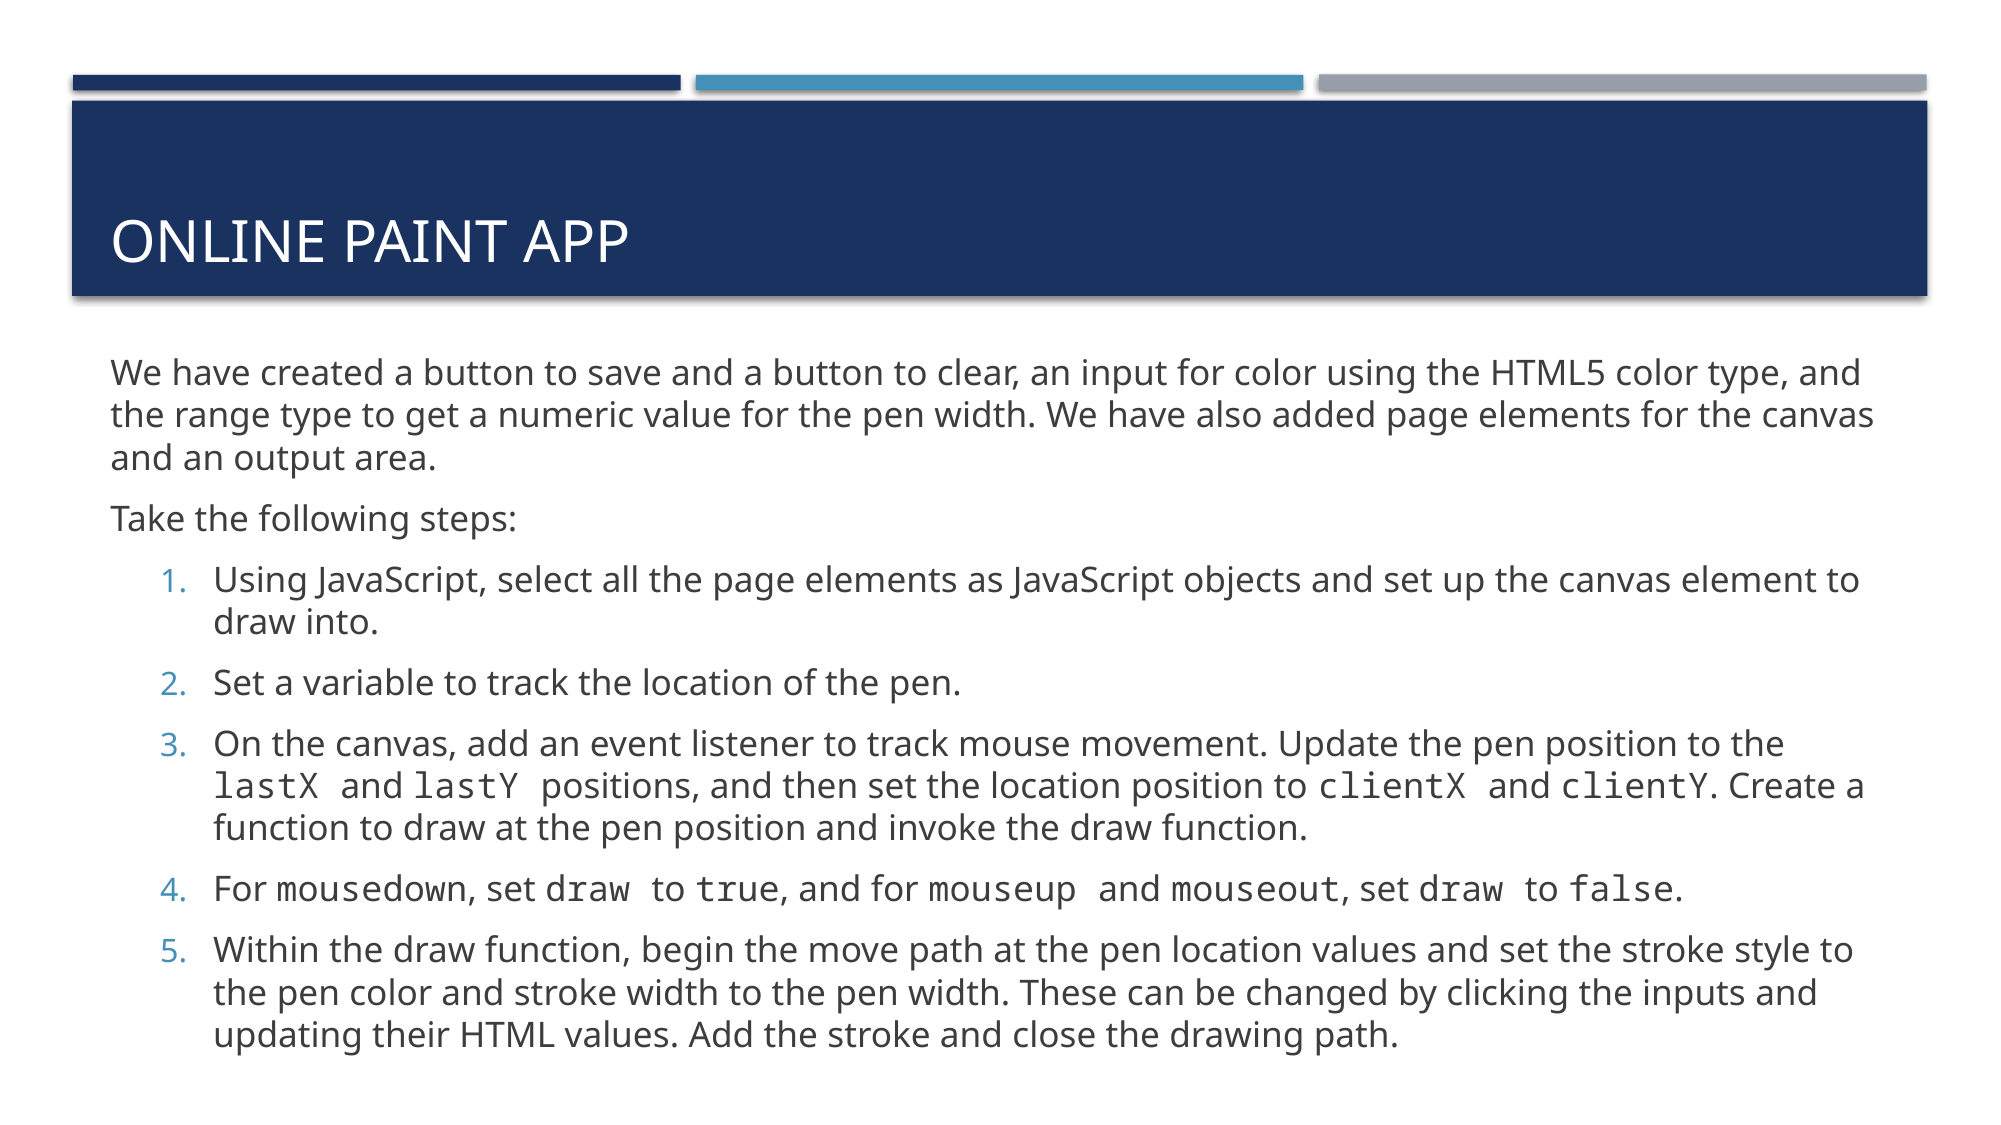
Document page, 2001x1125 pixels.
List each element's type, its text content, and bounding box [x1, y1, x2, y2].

title Online paint app [95, 115, 1905, 282]
list We have created a button to save and a button to clear, an input for color using the HTML5 color type, and the range type to get a numeric value for the pen width. We have also added page elements for the canvas and an output area. Take the following steps: Using JavaScript, select all the page elements as JavaScript objects and set up the canvas element to draw into. Set a variable to track the location of the pen. On the canvas, add an event listener to track mouse movement. Update the pen position to the lastX and lastY positions, and then set the location position to clientX and clientY. Create a function to draw at the pen position and invoke the draw function. For mousedown, set draw to true, and for mouseup and mouseout, set draw to false. Within the draw function, begin the move path at the pen location values and set the stroke style to the pen color and stroke width to the pen width. These can be changed by clicking the inputs and updating their HTML values. Add the stroke and close the drawing path. [95, 343, 1905, 1067]
